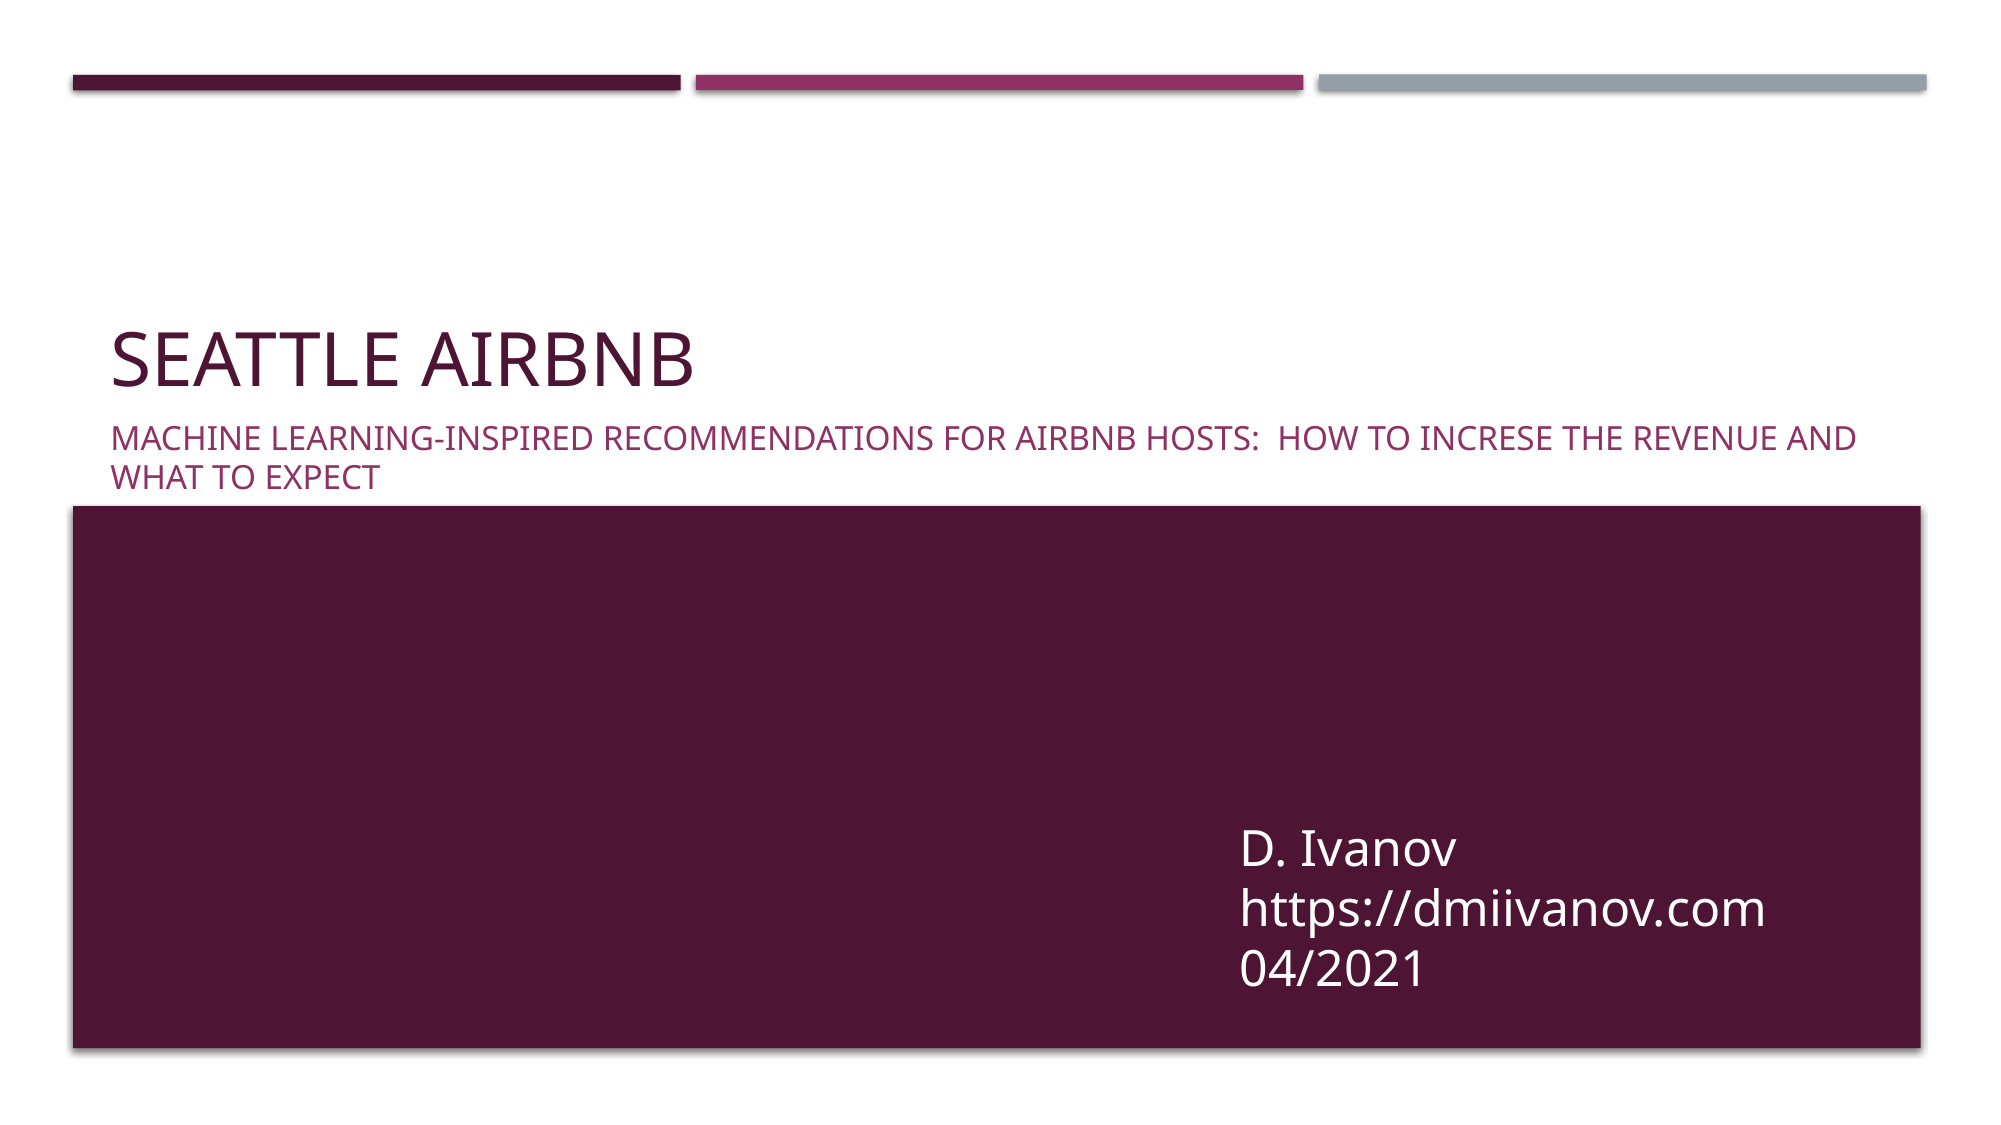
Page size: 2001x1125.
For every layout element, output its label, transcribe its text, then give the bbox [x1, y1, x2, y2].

title Seattle Airbnb [95, 167, 1899, 409]
subtitle machine learning-inspired RECOMMENDATIONS FOR AIRBNB HOSTS: how to INCRESE the revenue and what to expect [95, 409, 1899, 507]
text_box D. Ivanov https://dmiivanov.com 04/2021 [1225, 808, 1876, 1004]
